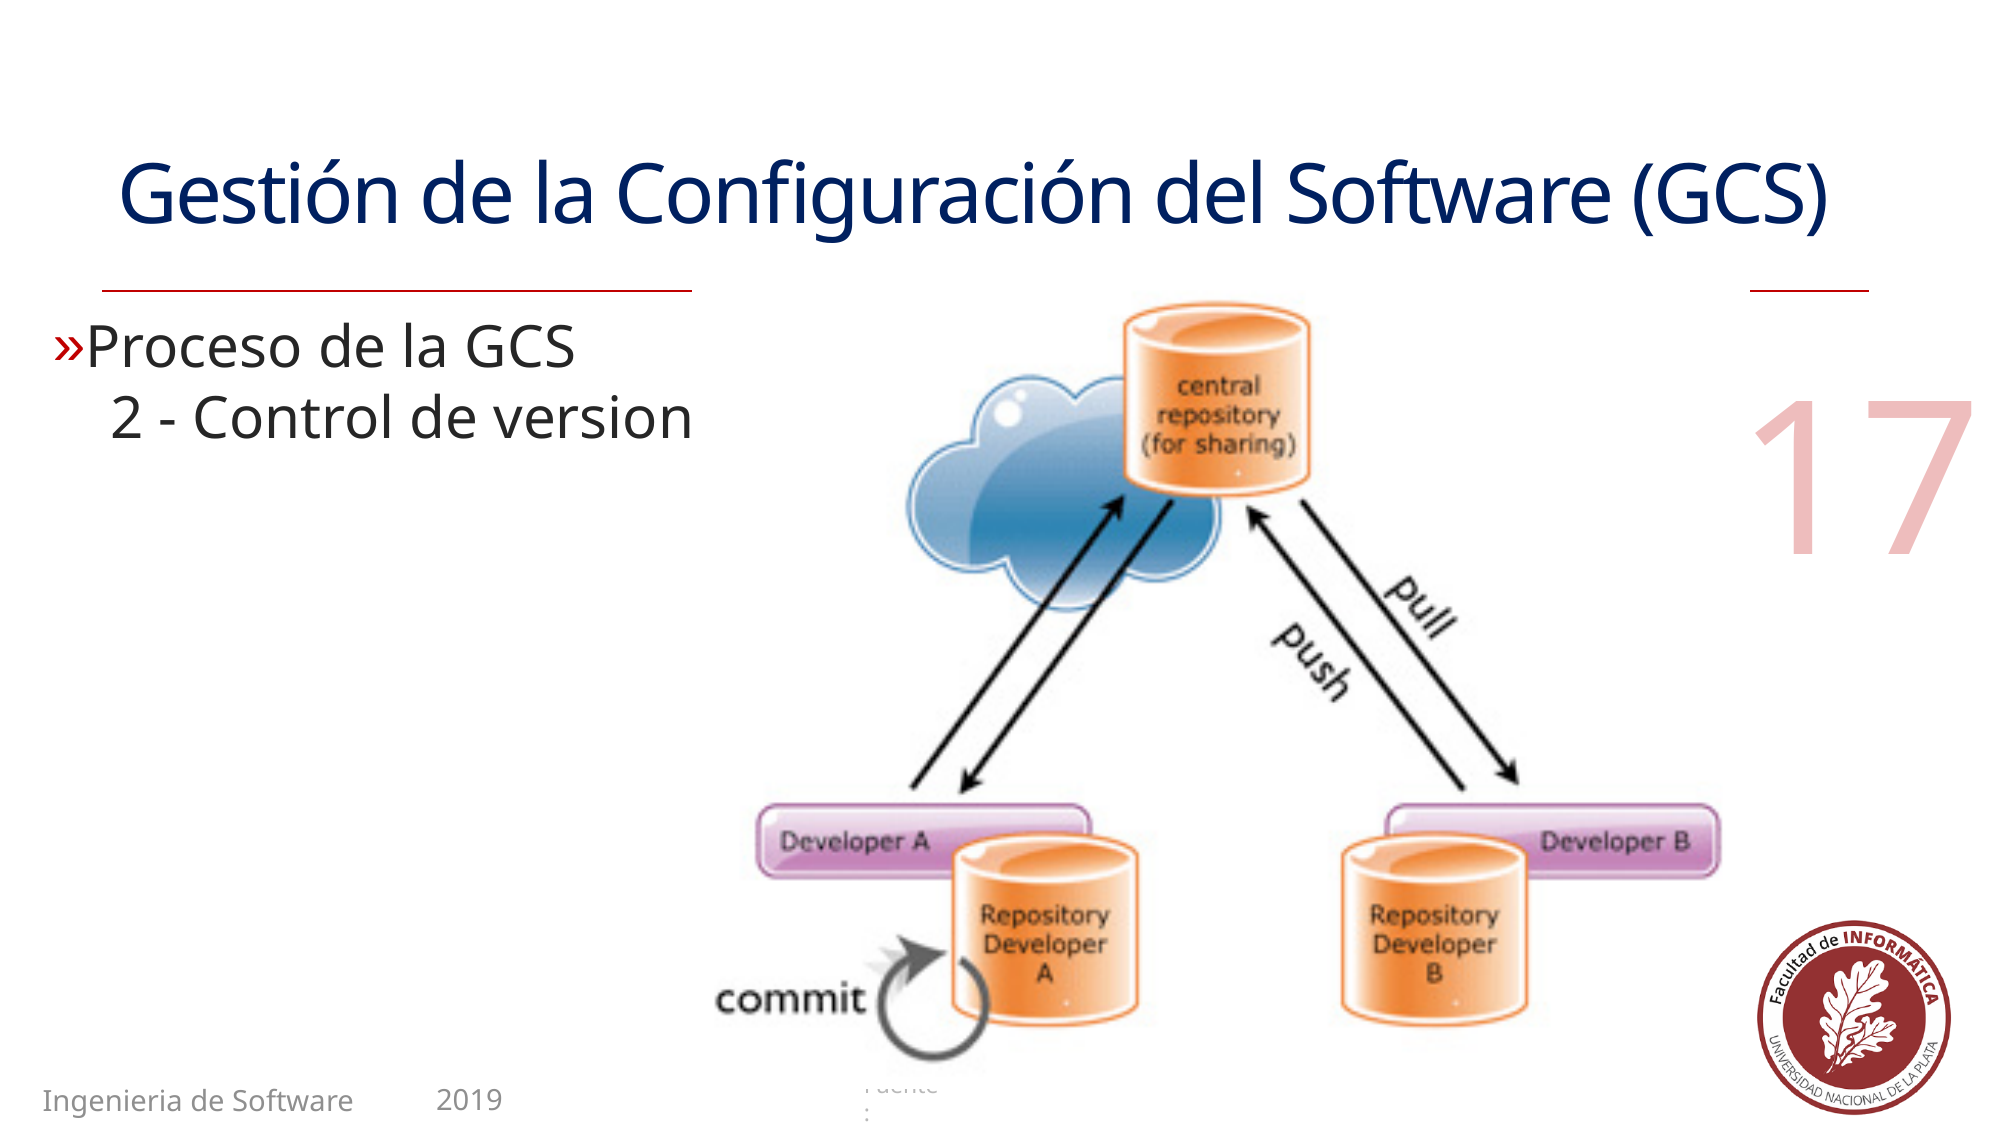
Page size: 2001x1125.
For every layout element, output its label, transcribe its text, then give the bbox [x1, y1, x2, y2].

slide_number 2019 [421, 1073, 557, 1116]
picture [1757, 920, 1956, 1116]
title Gestión de la Configuración del Software (GCS) [102, 105, 1870, 291]
footer Ingenieria de Software II [27, 1075, 382, 1111]
slide_number 17 [1750, 467, 1998, 640]
list Proceso de la GCS 2 - Control de versiones [37, 312, 692, 1047]
picture [692, 268, 1750, 1090]
